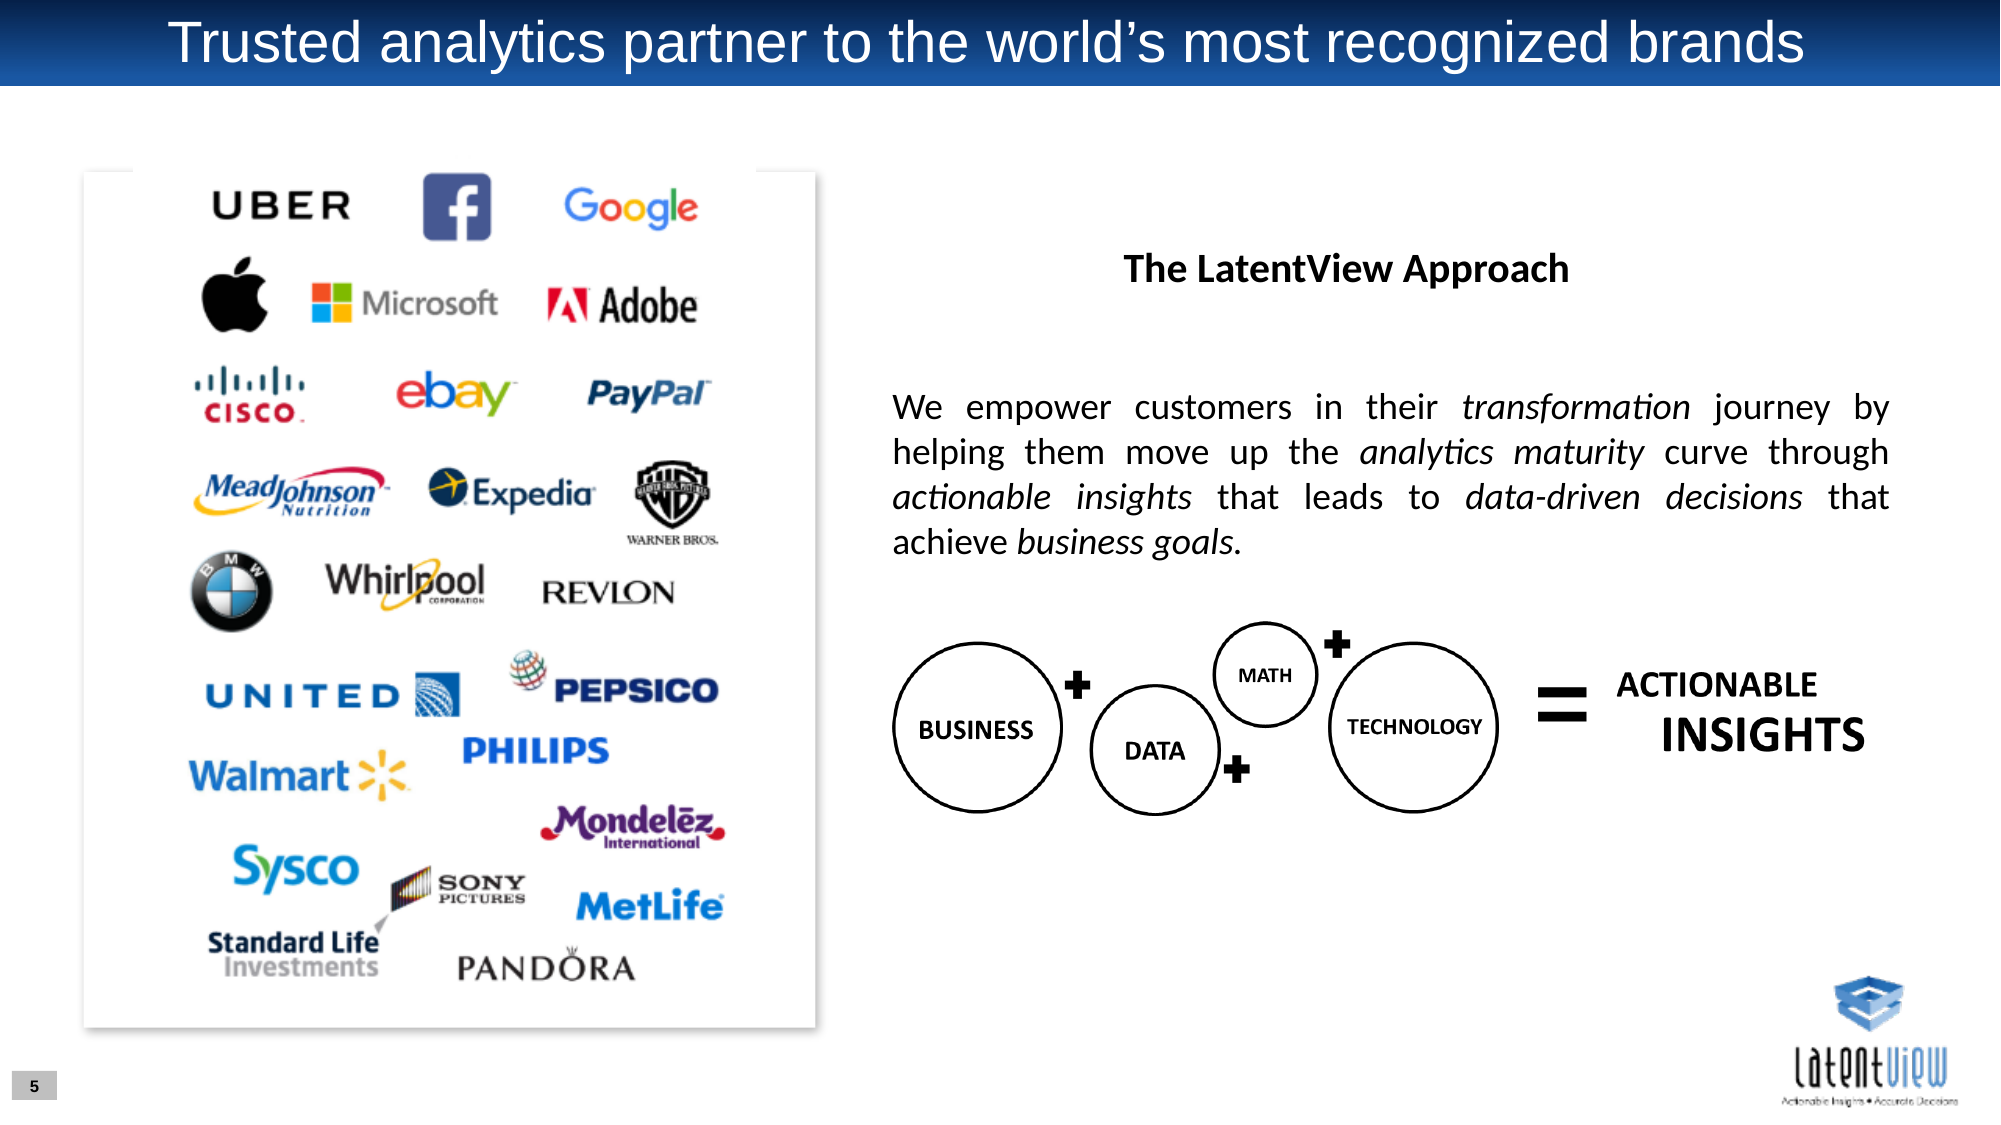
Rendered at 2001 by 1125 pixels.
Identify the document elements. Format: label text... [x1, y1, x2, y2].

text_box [877, 374, 2000, 816]
text_box [83, 171, 816, 1029]
picture [133, 140, 756, 1019]
text_box The LatentView Approach [756, 235, 2000, 303]
title Trusted analytics partner to the world’s most recognized brands [98, 9, 1894, 77]
picture [1754, 959, 1988, 1125]
